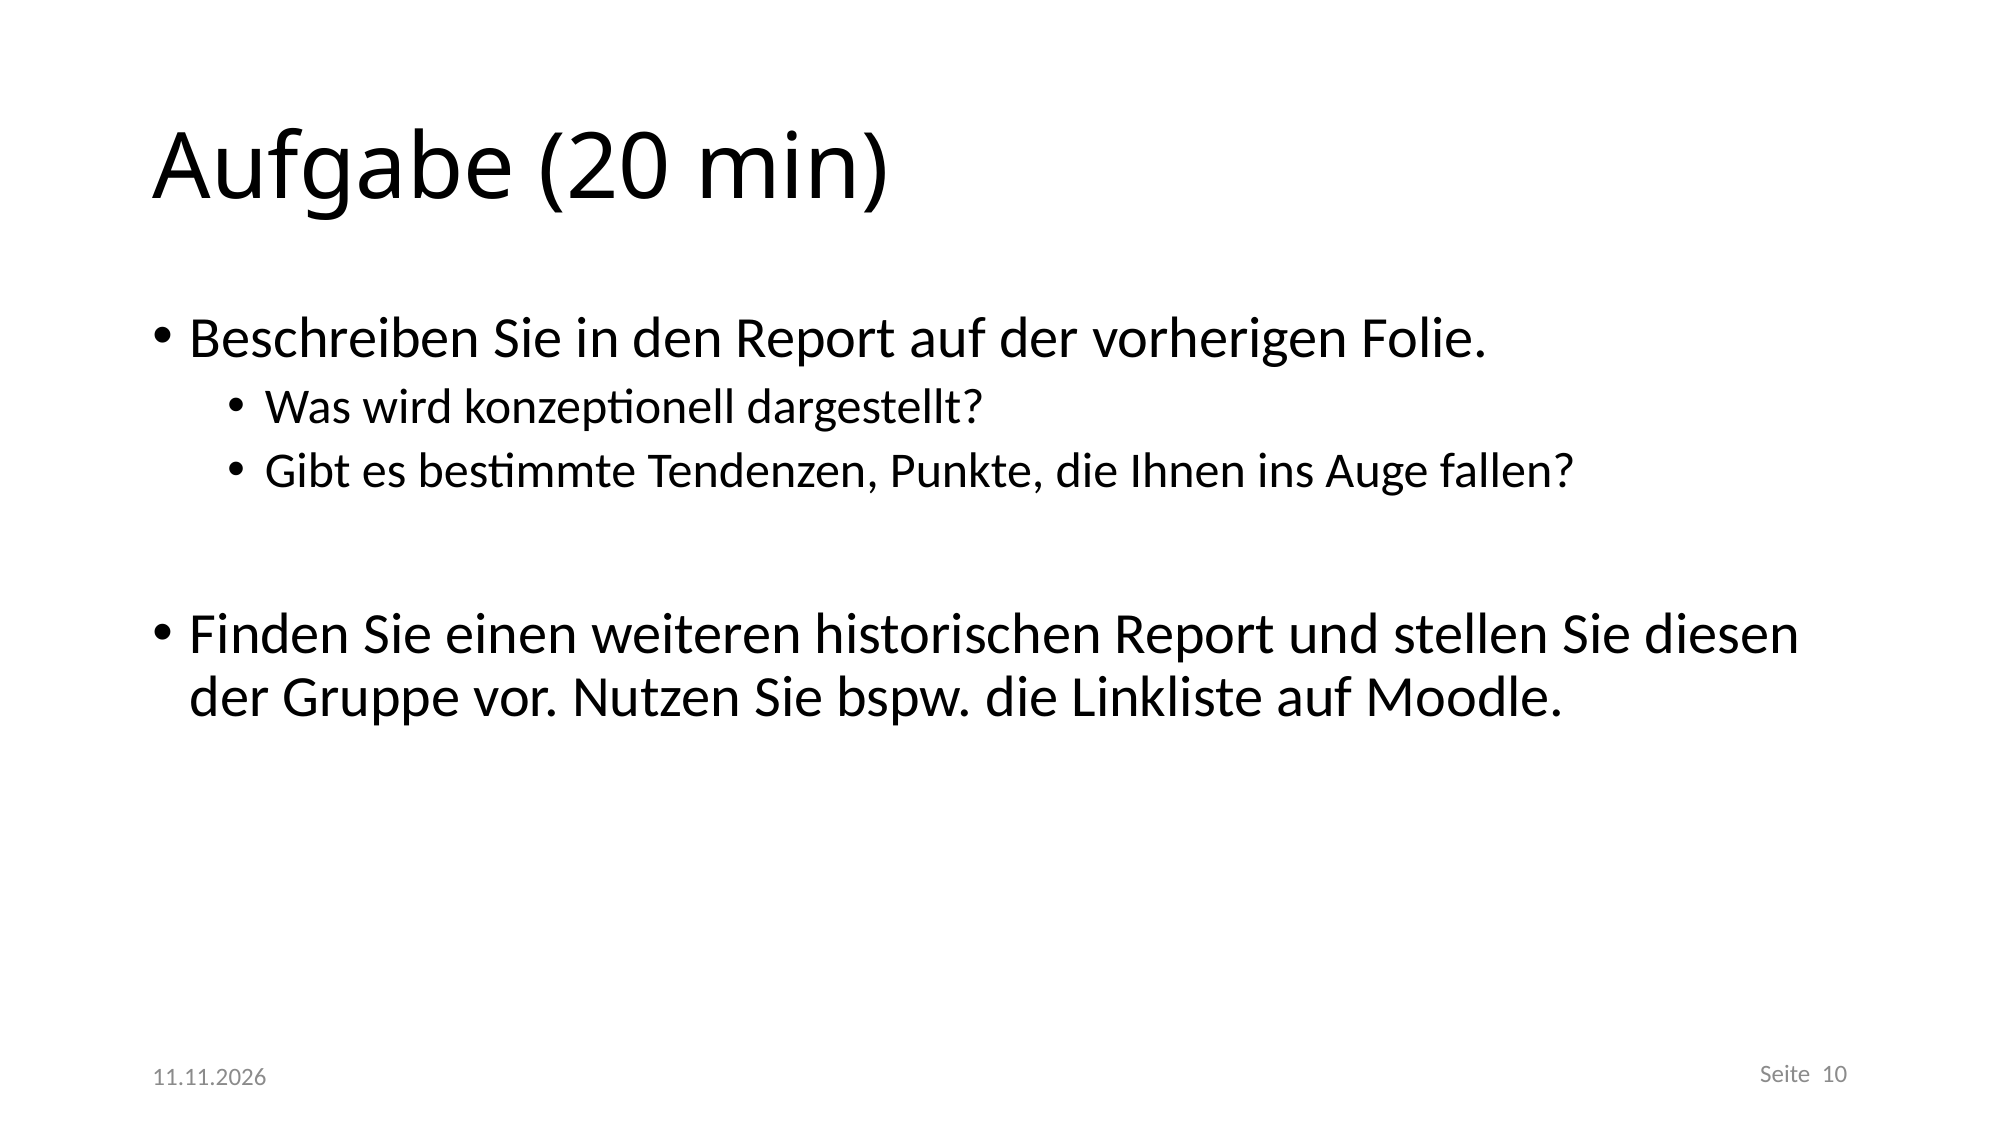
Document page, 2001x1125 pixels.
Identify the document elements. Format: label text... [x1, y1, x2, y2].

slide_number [137, 1042, 588, 1103]
title Aufgabe (20 min) [137, 59, 1863, 278]
slide_number Seite 10 [1412, 1042, 1863, 1103]
list Beschreiben Sie in den Report auf der vorherigen Folie. Was wird konzeptionell dargestellt? Gibt es bestimmte Tendenzen, Punkte, die Ihnen ins Auge fallen? Finden Sie einen weiteren historischen Report und stellen Sie diesen der Gruppe vor. Nutzen Sie bspw. die Linkliste auf Moodle. [137, 299, 1863, 1014]
